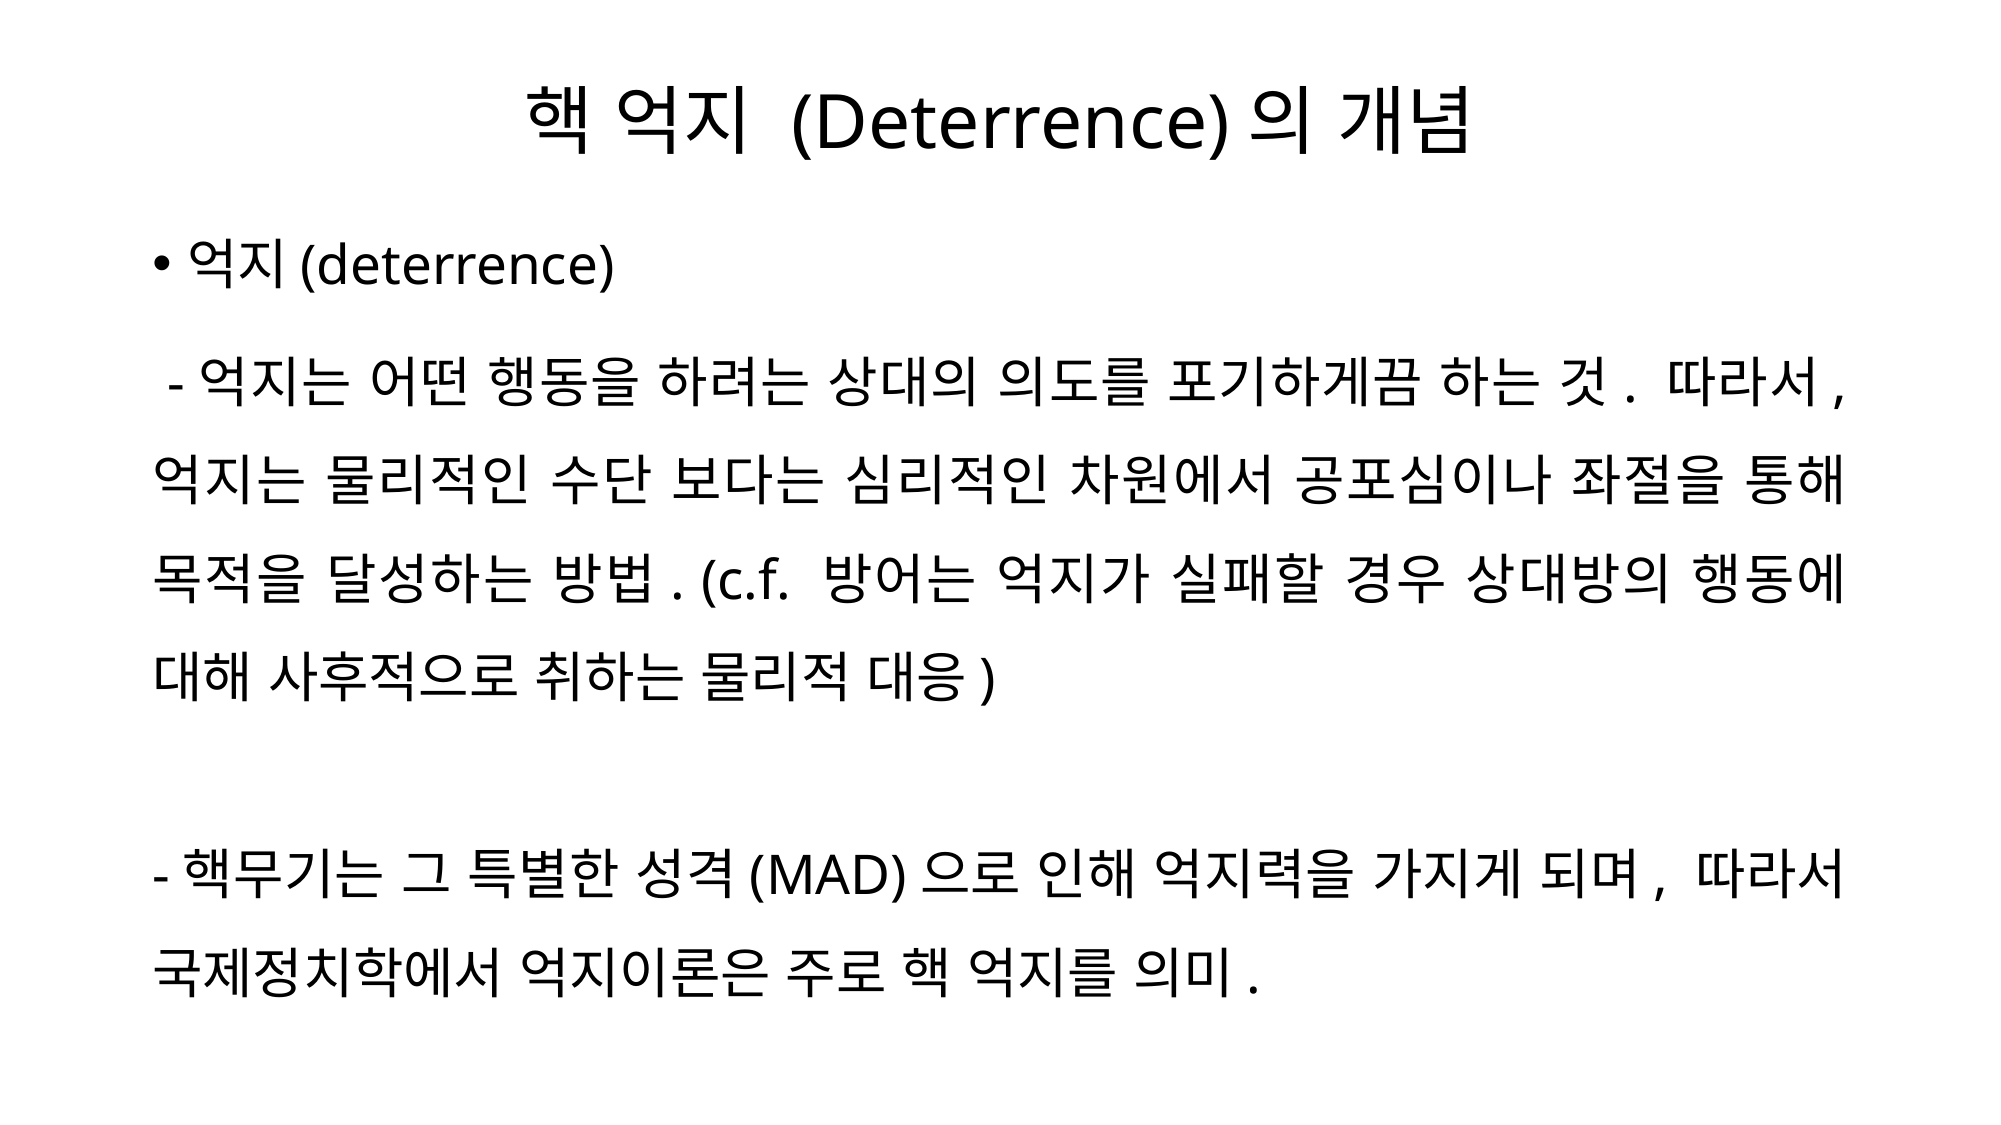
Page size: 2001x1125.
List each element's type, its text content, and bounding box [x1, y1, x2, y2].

title 핵 억지 (Deterrence)의 개념 [137, 59, 1863, 189]
list 억지(deterrence) -억지는 어떤 행동을 하려는 상대의 의도를 포기하게끔 하는 것. 따라서, 억지는 물리적인 수단 보다는 심리적인 차원에서 공포심이나 좌절을 통해 목적을 달성하는 방법. (c.f. 방어는 억지가 실패할 경우 상대방의 행동에 대해 사후적으로 취하는 물리적 대응) -핵무기는 그 특별한 성격(MAD)으로 인해 억지력을 가지게 되며, 따라서 국제정치학에서 억지이론은 주로 핵 억지를 의미. [137, 189, 1863, 1014]
